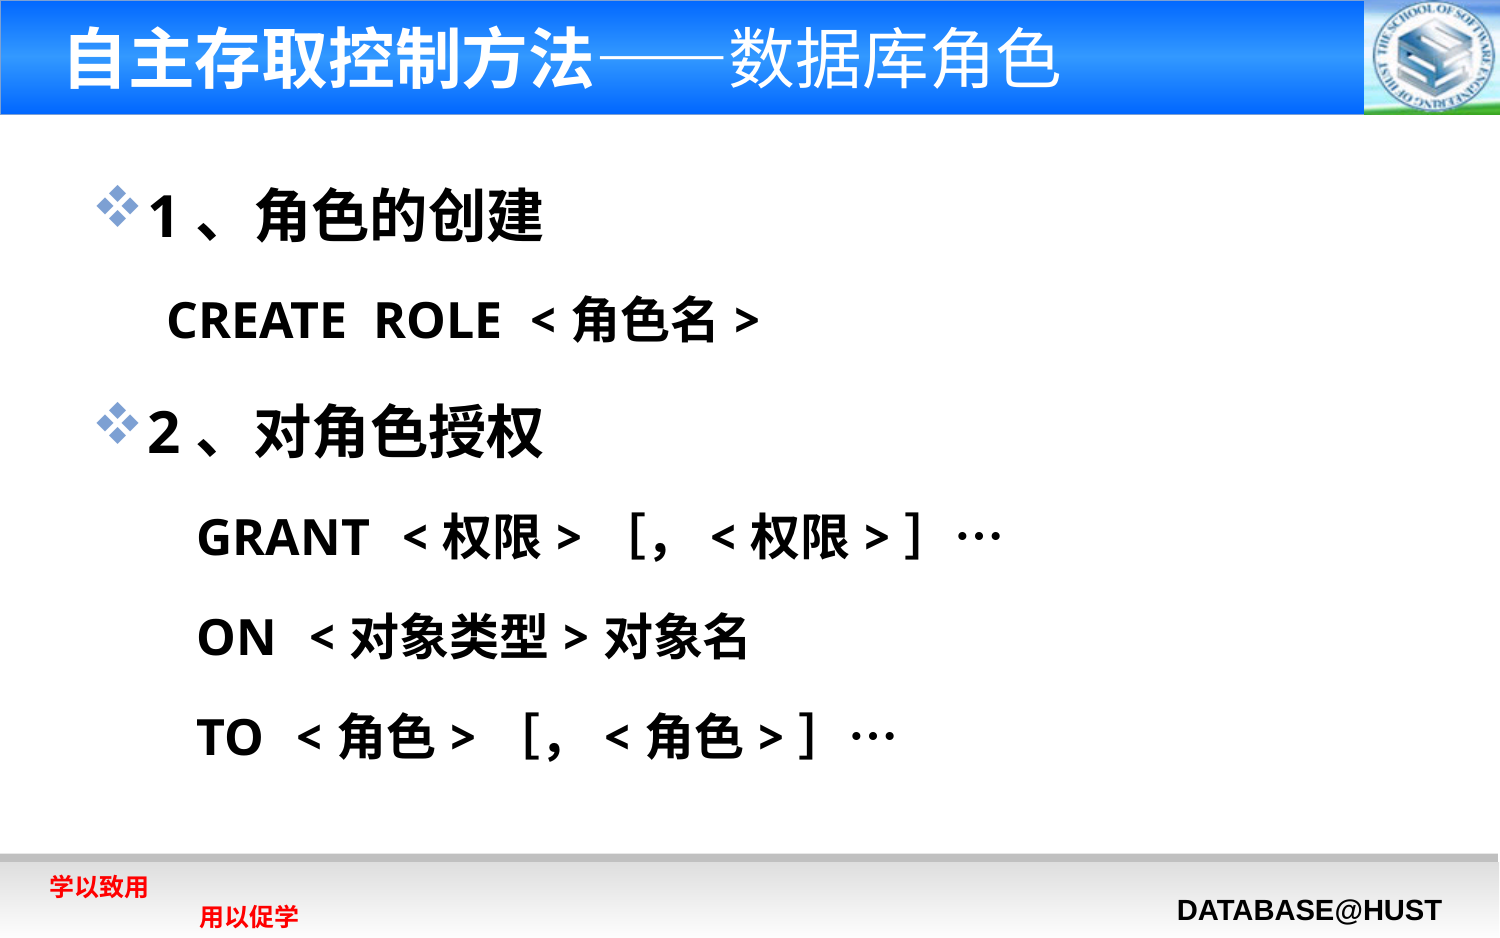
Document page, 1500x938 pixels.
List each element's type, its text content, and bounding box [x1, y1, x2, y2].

list 1、角色的创建 CREATE ROLE <角色名> 2、对角色授权 GRANT <权限>［，<权限>］… ON <对象类型>对象名 TO <角色>［，<角色>］… [76, 136, 1306, 847]
picture [1365, 0, 1500, 115]
title 自主存取控制方法——数据库角色 [0, 0, 1365, 115]
